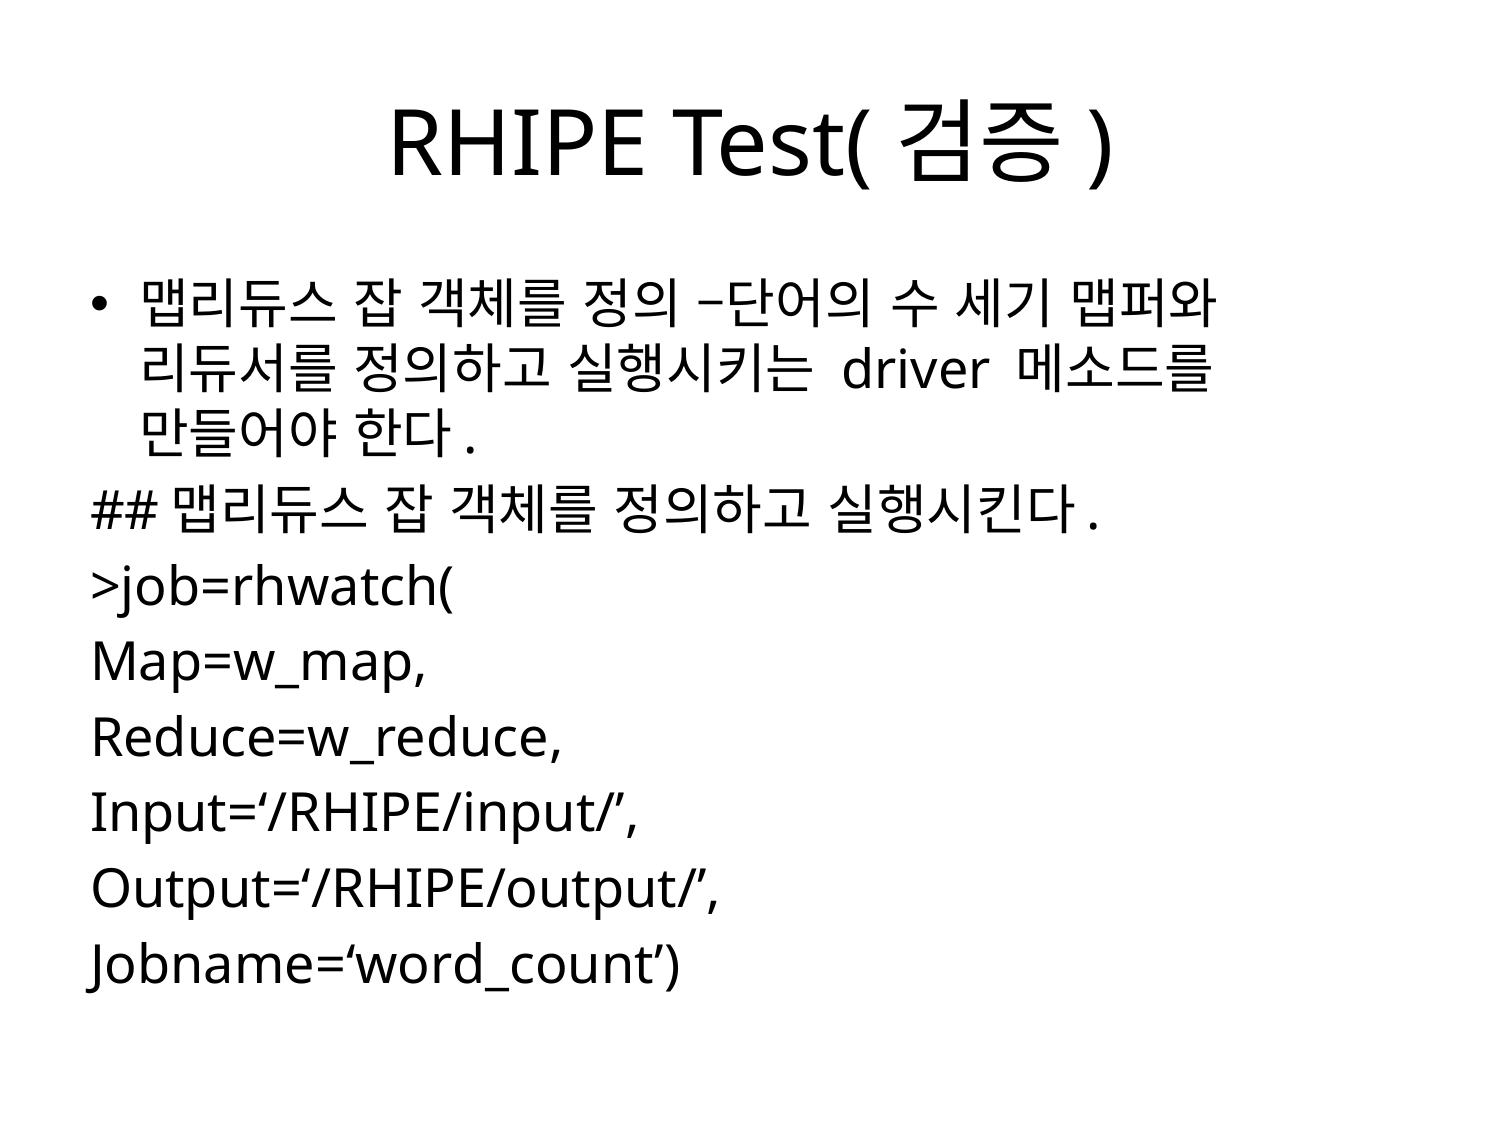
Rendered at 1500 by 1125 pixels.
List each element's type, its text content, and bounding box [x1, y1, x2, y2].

list 맵리듀스 잡 객체를 정의 –단어의 수 세기 맵퍼와 리듀서를 정의하고 실행시키는 driver 메소드를 만들어야 한다. ##맵리듀스 잡 객체를 정의하고 실행시킨다. >job=rhwatch( Map=w_map, Reduce=w_reduce, Input=‘/RHIPE/input/’, Output=‘/RHIPE/output/’, Jobname=‘word_count’) [75, 262, 1425, 1005]
title RHIPE Test(검증) [75, 45, 1425, 233]
